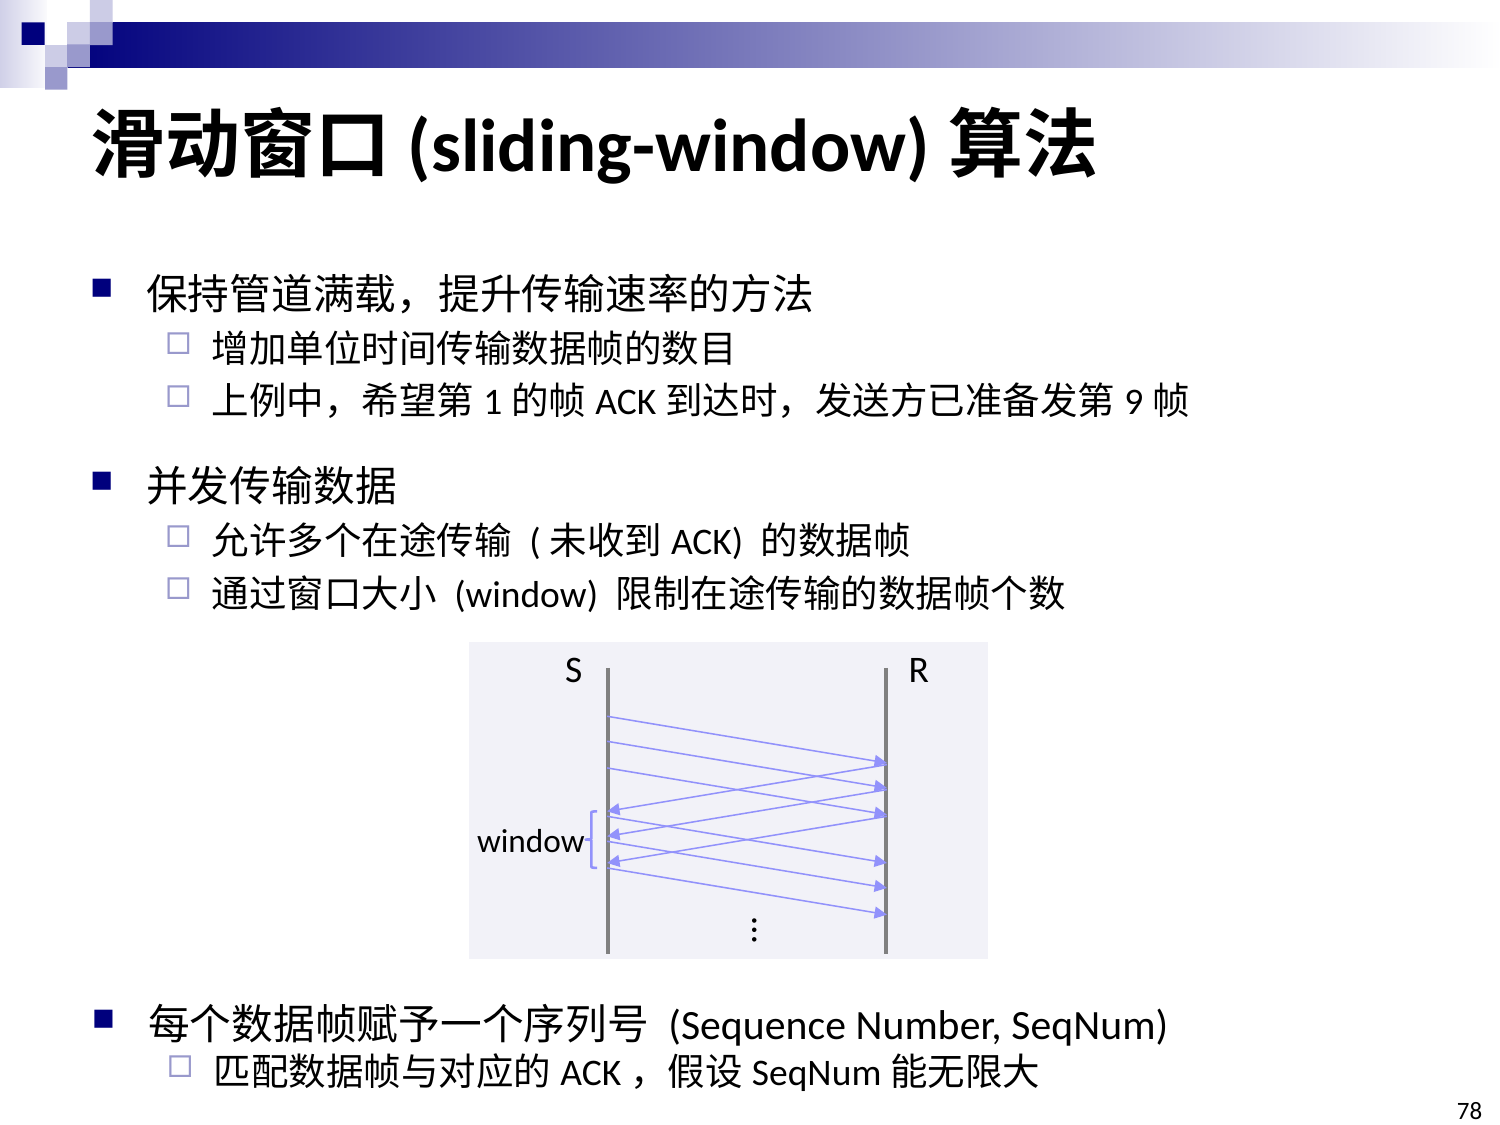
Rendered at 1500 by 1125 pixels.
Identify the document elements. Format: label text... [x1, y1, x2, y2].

slide_number 78 [1448, 1100, 1483, 1125]
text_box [461, 637, 989, 959]
list 保持管道满载，提升传输速率的方法 增加单位时间传输数据帧的数目 上例中，希望第1的帧ACK到达时，发送方已准备发第9帧 并发传输数据 允许多个在途传输 (未收到ACK) 的数据帧 通过窗口大小 (window) 限制在途传输的数据帧个数 [75, 235, 1425, 653]
title 滑动窗口(sliding-window)算法 [75, 75, 1425, 209]
text_box 每个数据帧赋予一个序列号 (Sequence Number, SeqNum) 匹配数据帧与对应的ACK，假设SeqNum能无限大 [76, 965, 1427, 1110]
